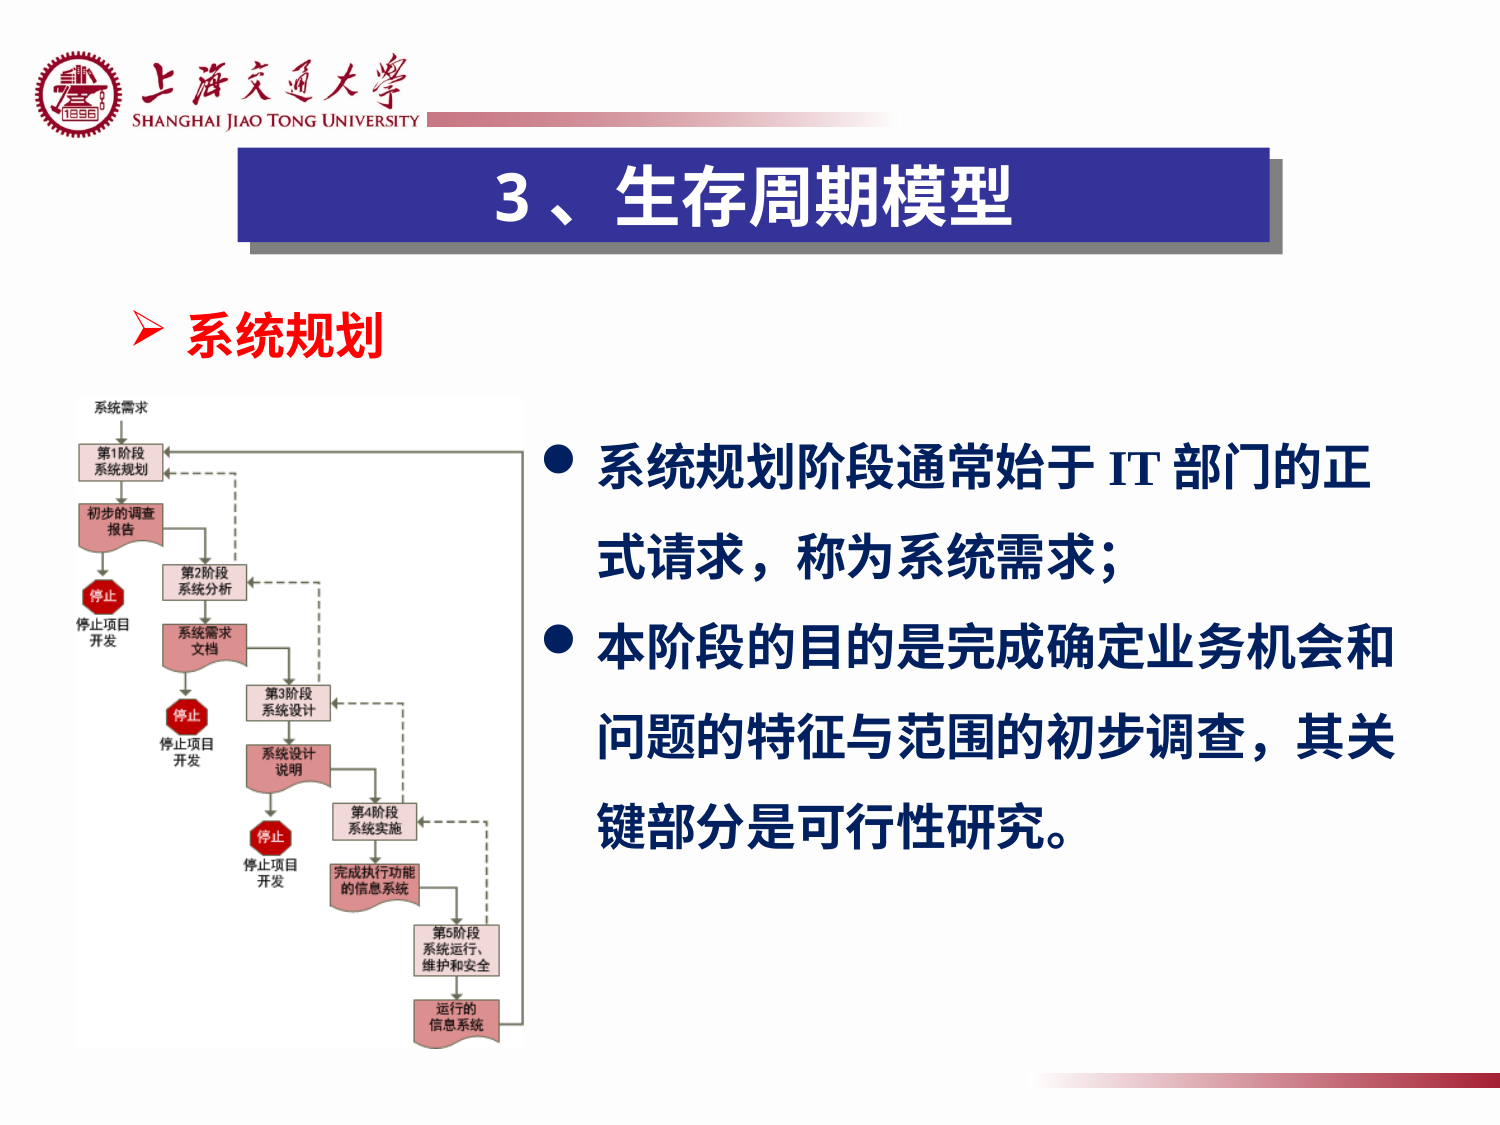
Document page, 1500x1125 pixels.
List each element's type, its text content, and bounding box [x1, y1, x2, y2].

text_box 系统规划 [114, 267, 401, 372]
text_box 系统规划阶段通常始于IT部门的正式请求，称为系统需求； 本阶段的目的是完成确定业务机会和问题的特征与范围的初步调查，其关键部分是可行性研究。 [526, 398, 1425, 864]
text_box 3、生存周期模型 [237, 147, 1270, 243]
picture [0, 0, 1500, 1125]
